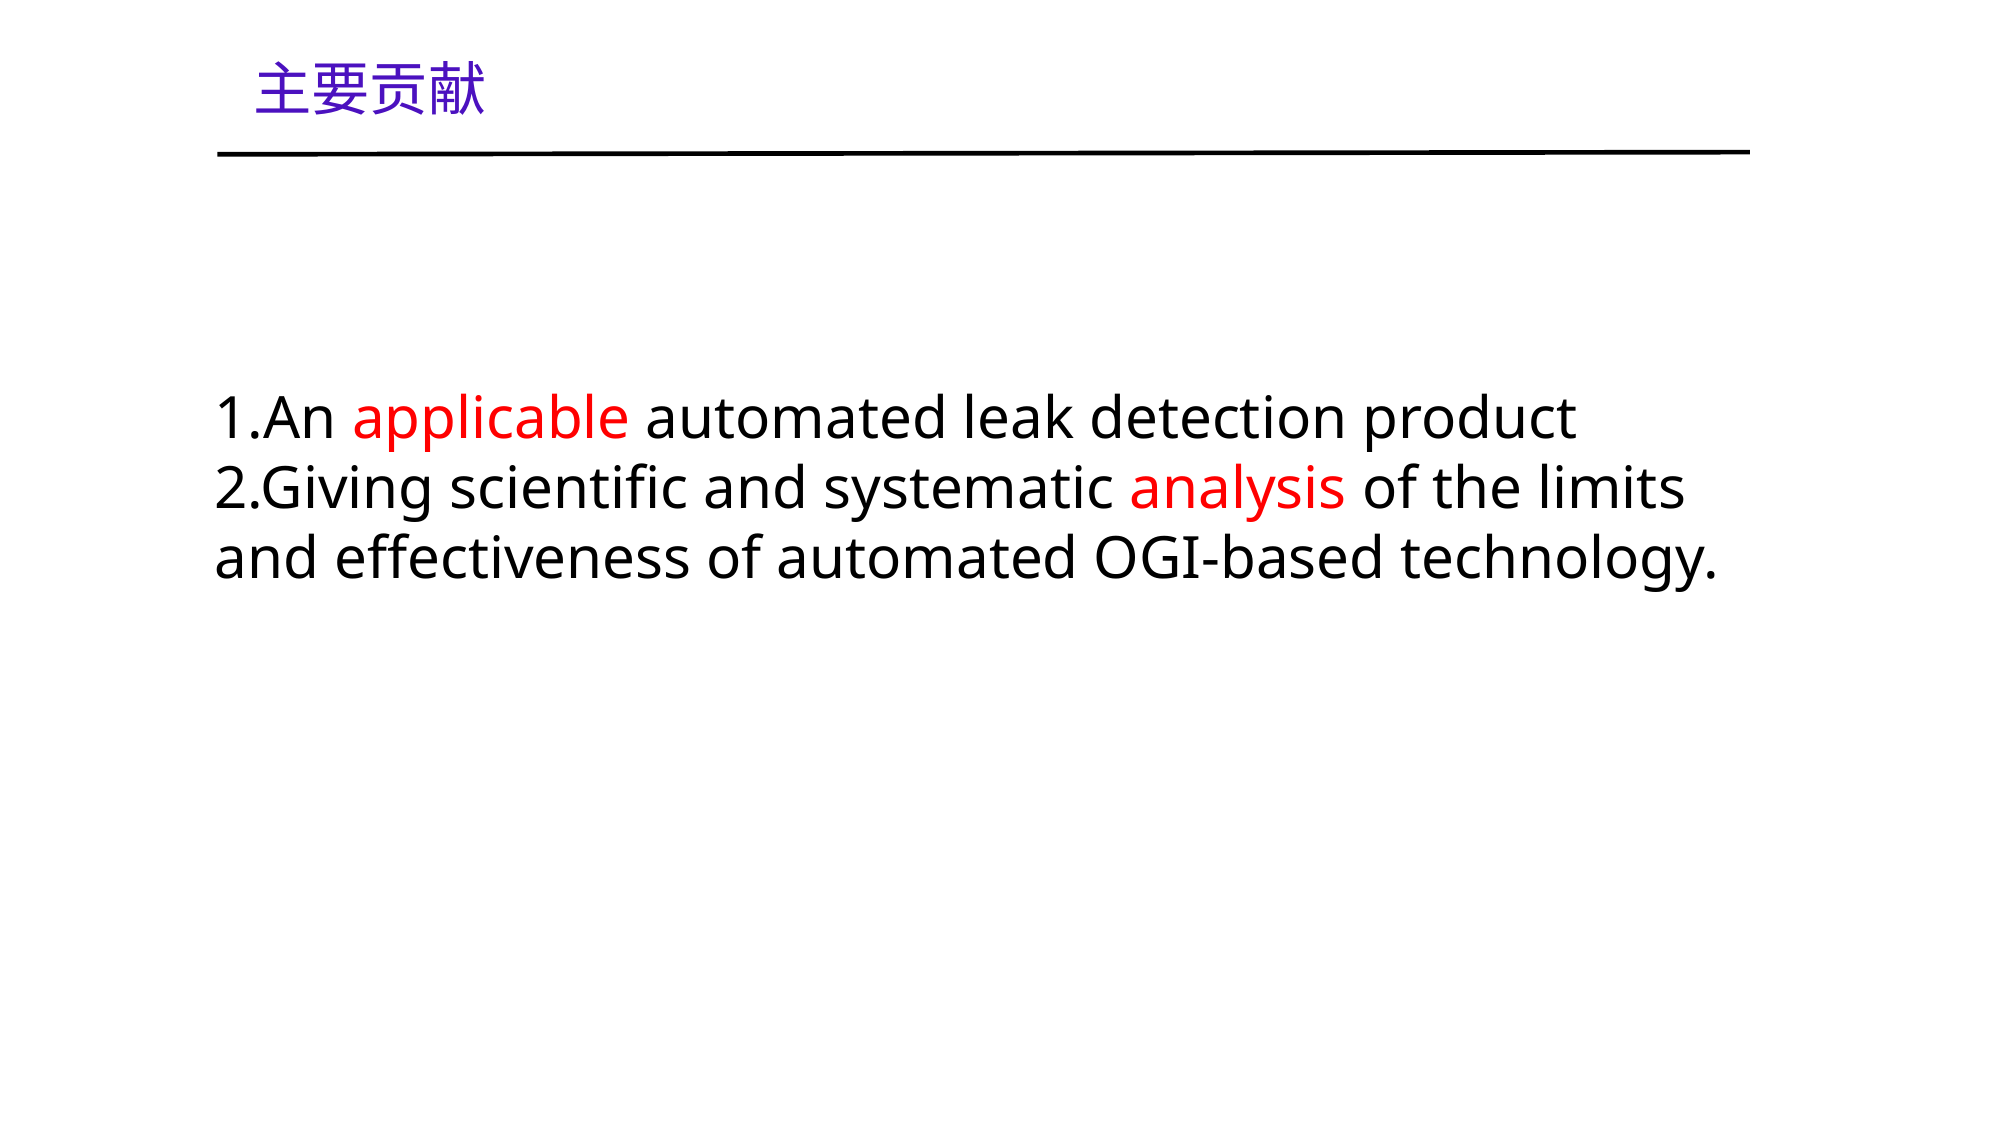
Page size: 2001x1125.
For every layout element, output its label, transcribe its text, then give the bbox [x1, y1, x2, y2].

text_box 1.An applicable automated leak detection product 2.Giving scientific and systematic analysis of the limits and effectiveness of automated OGI-based technology. [200, 372, 1784, 598]
text_box 主要贡献 [238, 45, 1026, 130]
